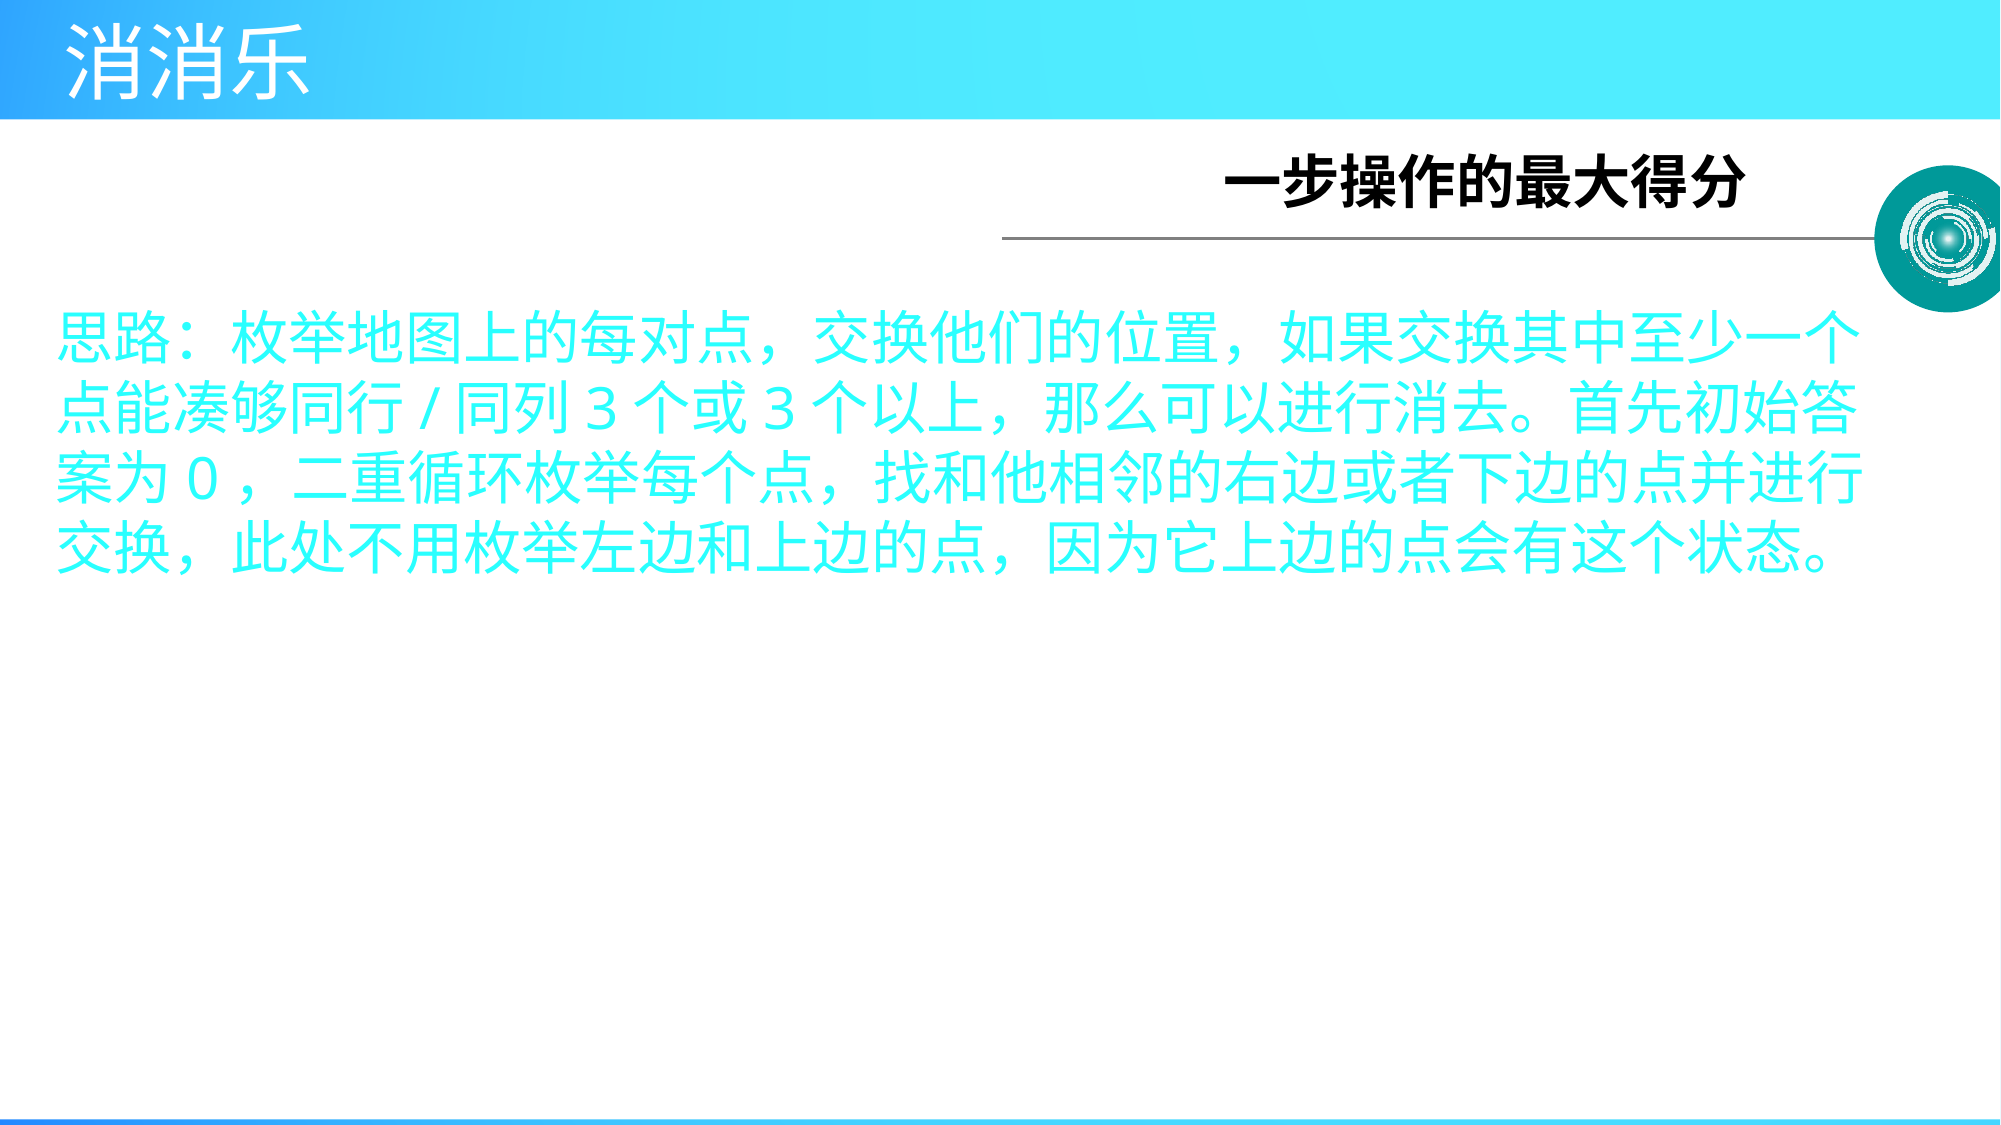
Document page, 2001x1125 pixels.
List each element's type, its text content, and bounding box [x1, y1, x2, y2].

picture [1900, 191, 1996, 286]
text_box 思路：枚举地图上的每对点，交换他们的位置，如果交换其中至少一个点能凑够同行/同列3个或3个以上，那么可以进行消去。首先初始答案为0，二重循环枚举每个点，找和他相邻的右边或者下边的点并进行交换，此处不用枚举左边和上边的点，因为它上边的点会有这个状态。 [35, 291, 1937, 732]
picture [0, 1120, 2001, 1125]
text_box 一步操作的最大得分 [1208, 137, 1871, 222]
text_box [1873, 164, 2000, 238]
picture [0, 0, 2001, 119]
text_box [1873, 239, 2000, 314]
